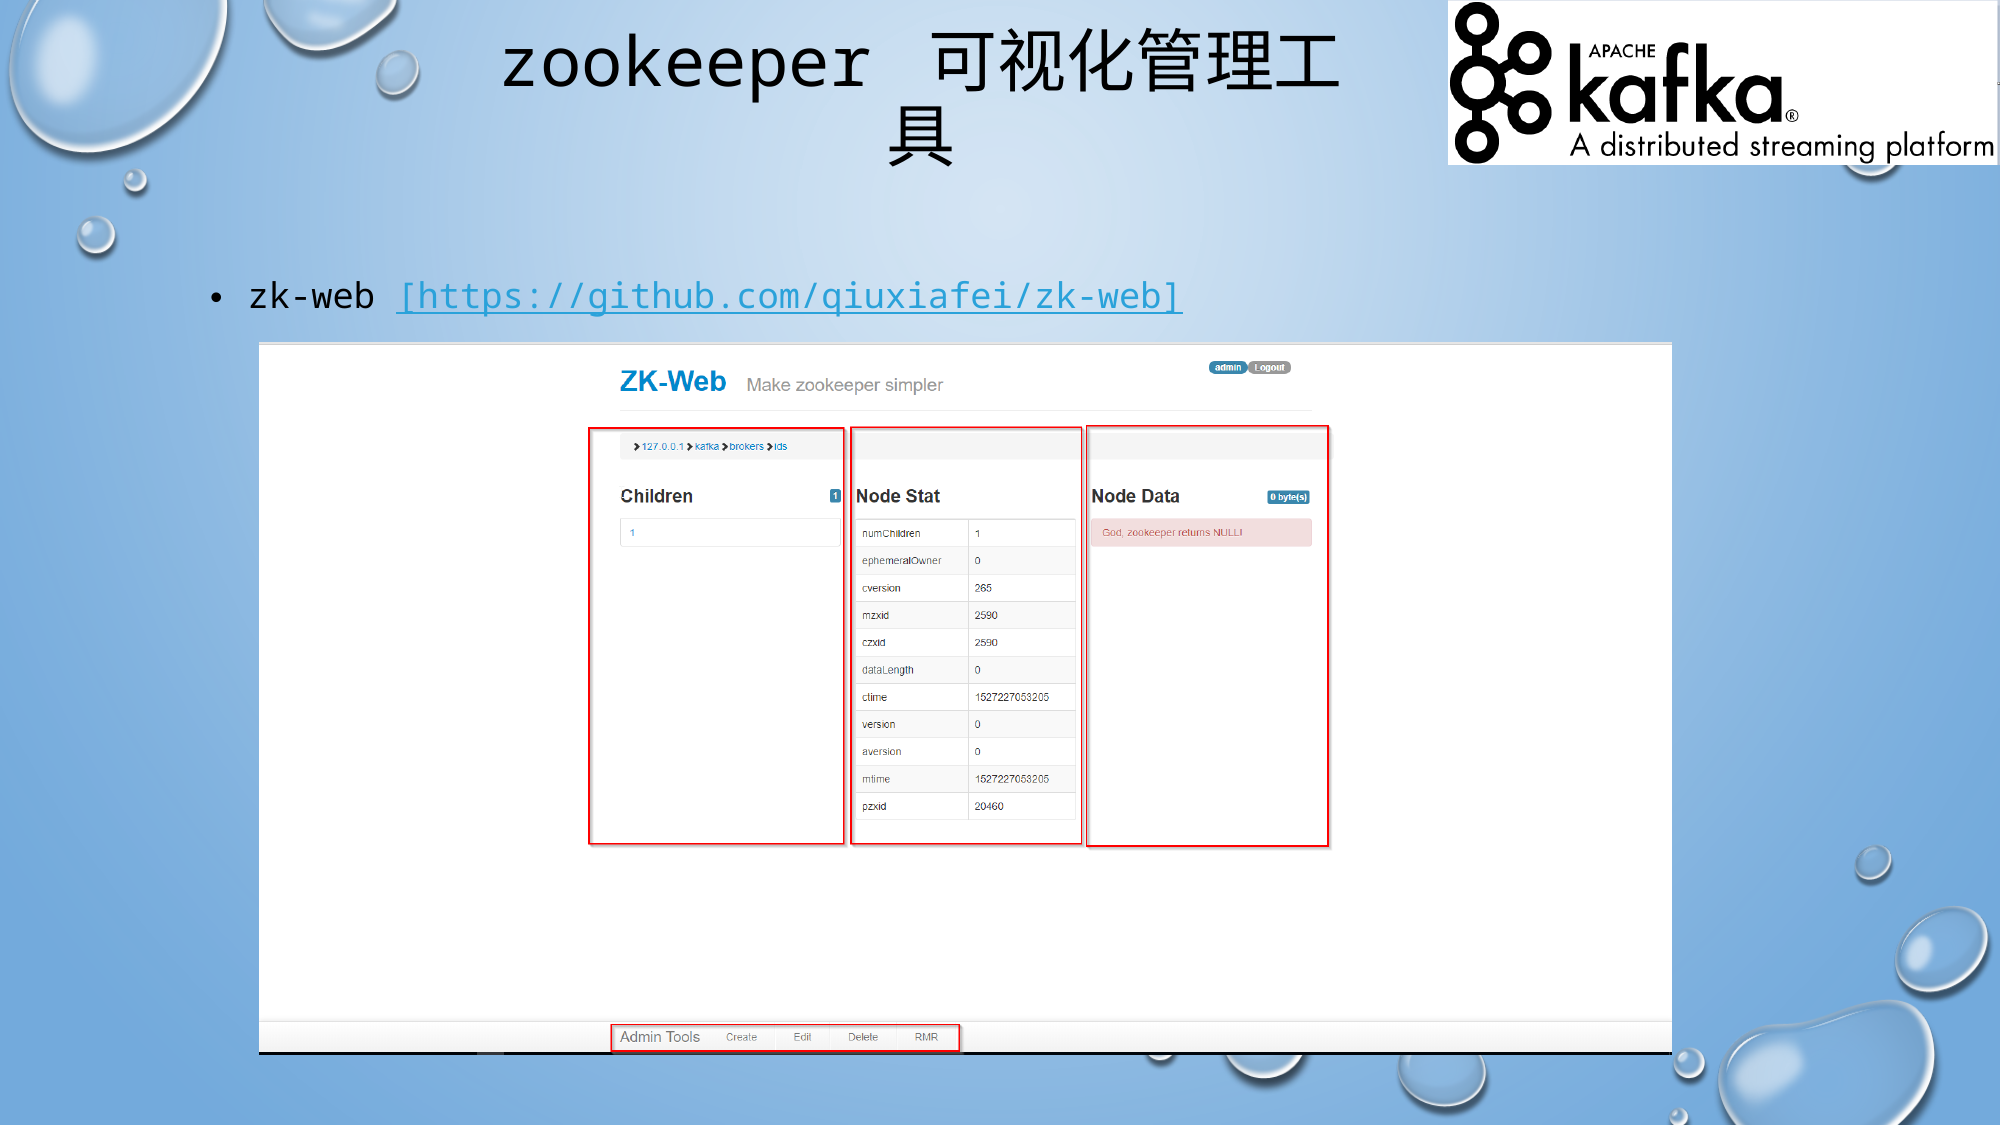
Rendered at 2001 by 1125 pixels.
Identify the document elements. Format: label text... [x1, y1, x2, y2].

picture [0, 0, 2000, 1125]
list zk-web [https://github.com/qiuxiafei/zk-web] [195, 189, 1922, 355]
title zookeeper 可视化管理工具 [472, 19, 1370, 185]
